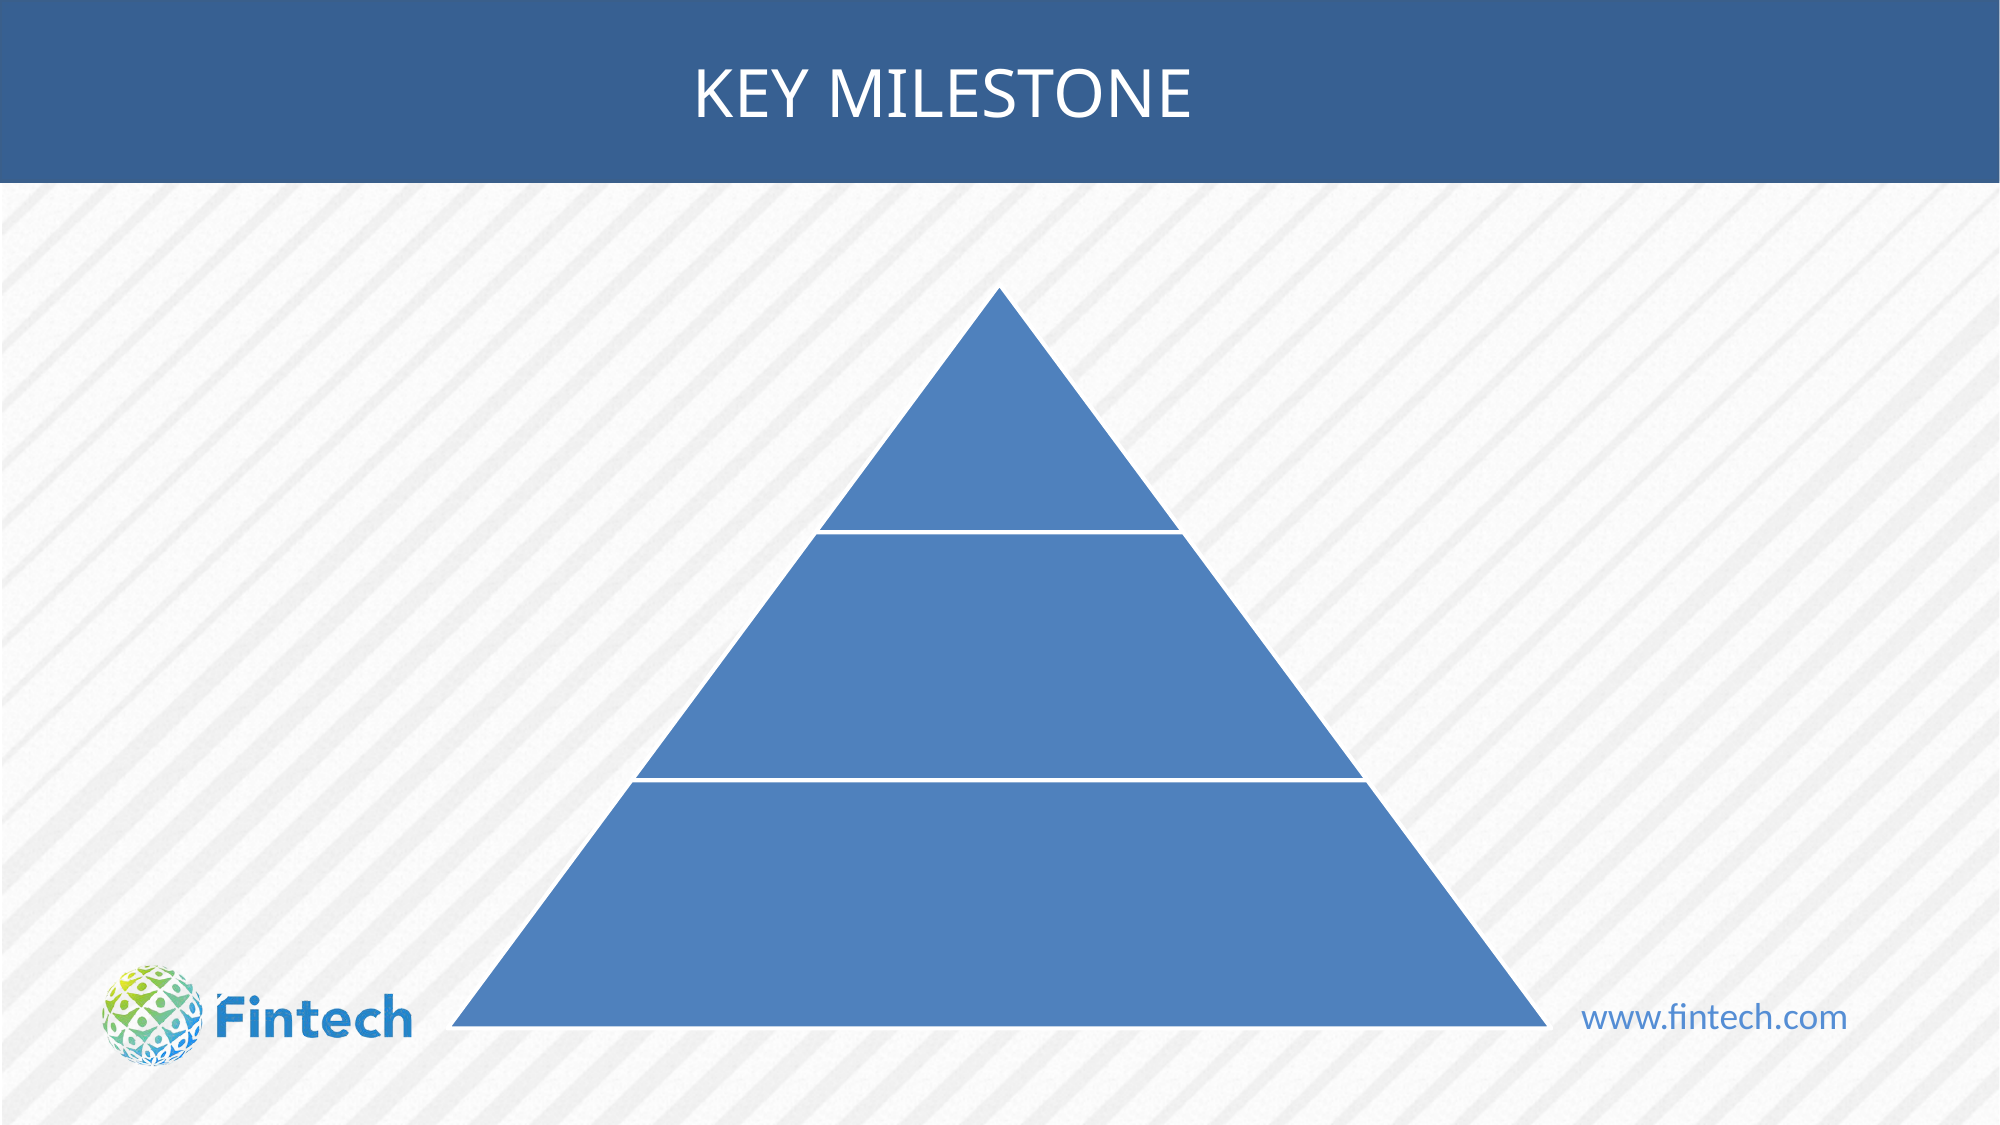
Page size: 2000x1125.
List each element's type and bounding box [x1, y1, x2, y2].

picture [2, 0, 2000, 1125]
text_box [447, 283, 1552, 1029]
